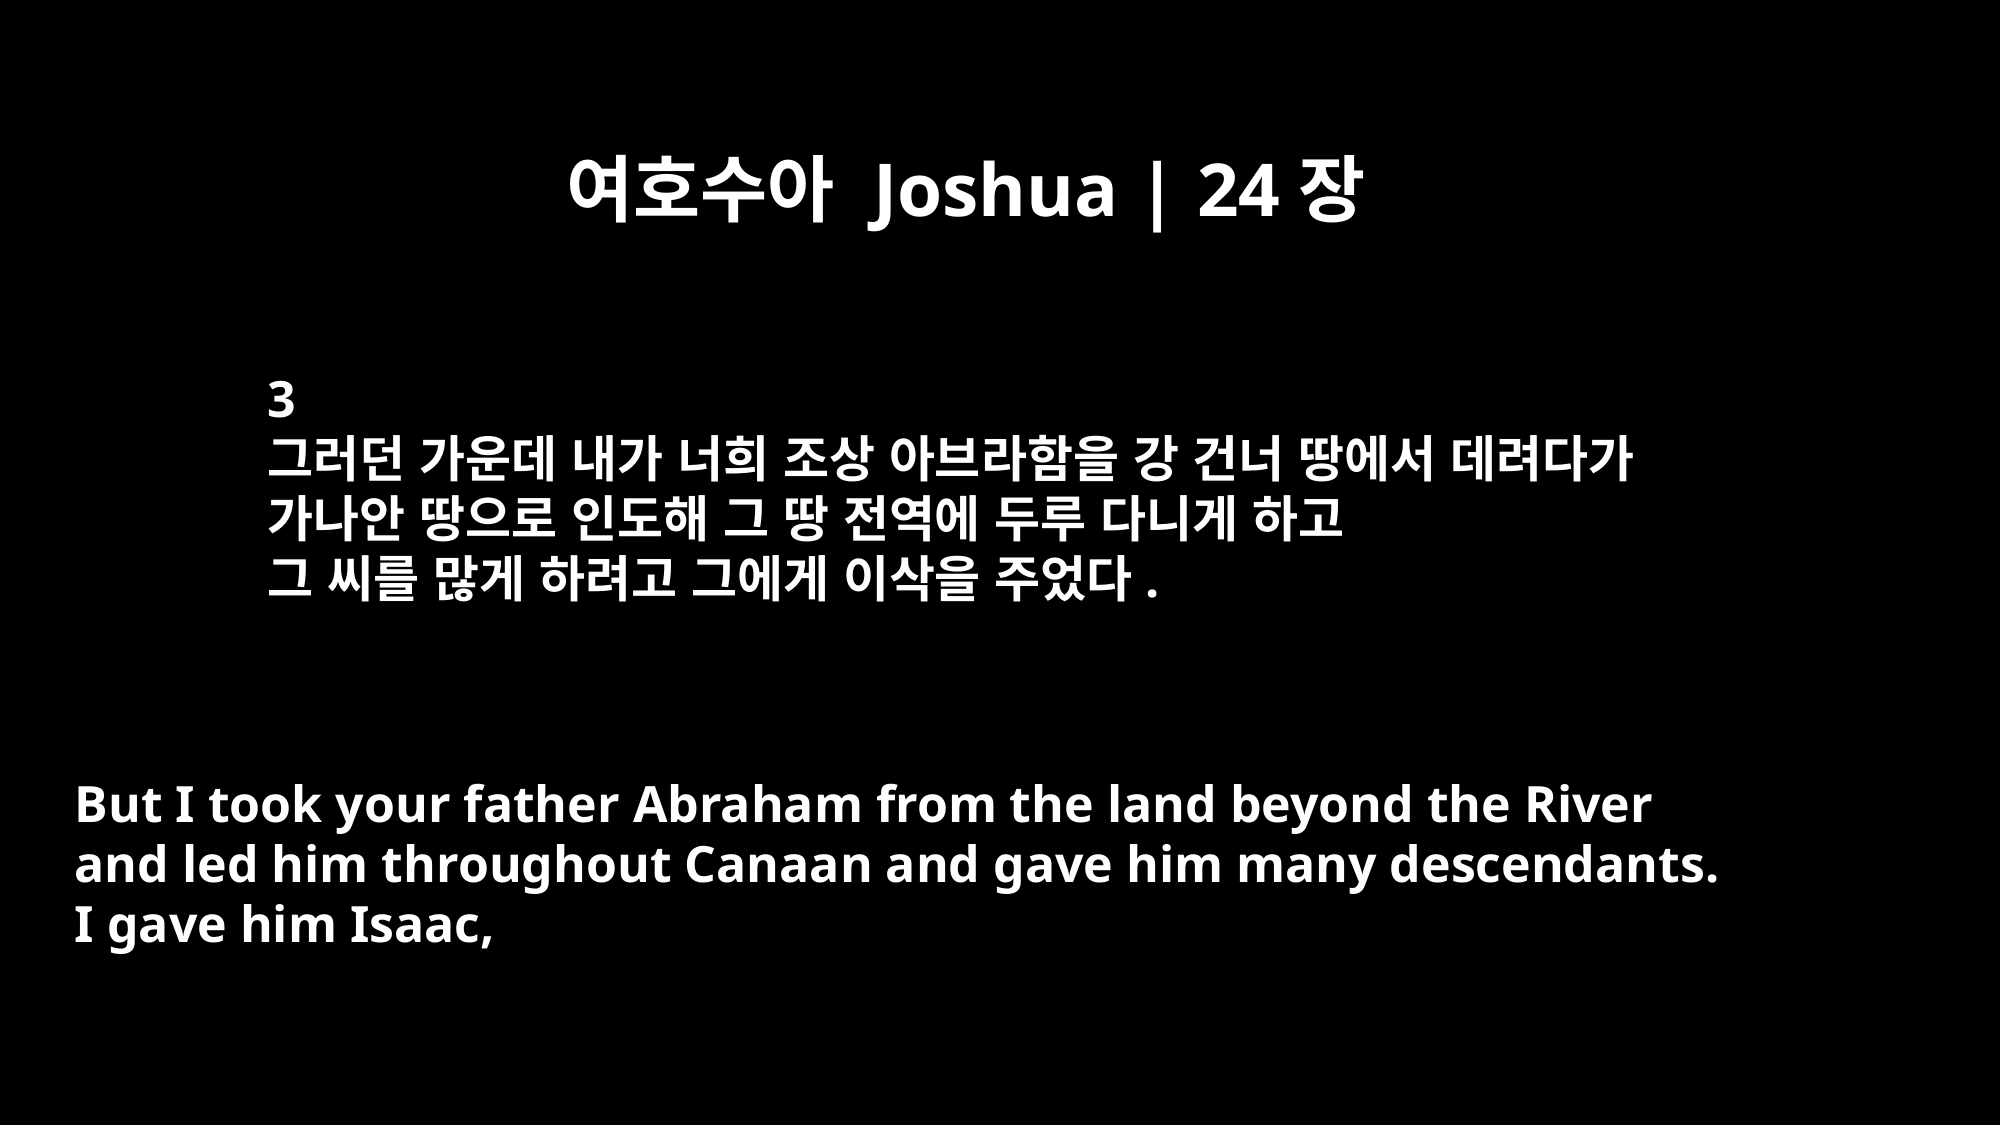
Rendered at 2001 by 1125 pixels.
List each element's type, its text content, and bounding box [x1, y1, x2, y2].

text_box 여호수아 Joshua | 24장 [551, 136, 1381, 239]
text_box 3 그러던 가운데 내가 너희 조상 아브라함을 강 건너 땅에서 데려다가 가나안 땅으로 인도해 그 땅 전역에 두루 다니게 하고 그 씨를 많게 하려고 그에게 이삭을 주었다. [252, 359, 1665, 615]
text_box But I took your father Abraham from the land beyond the River and led him throughout Canaan and gave him many descendants. I gave him Isaac, [60, 764, 1748, 960]
